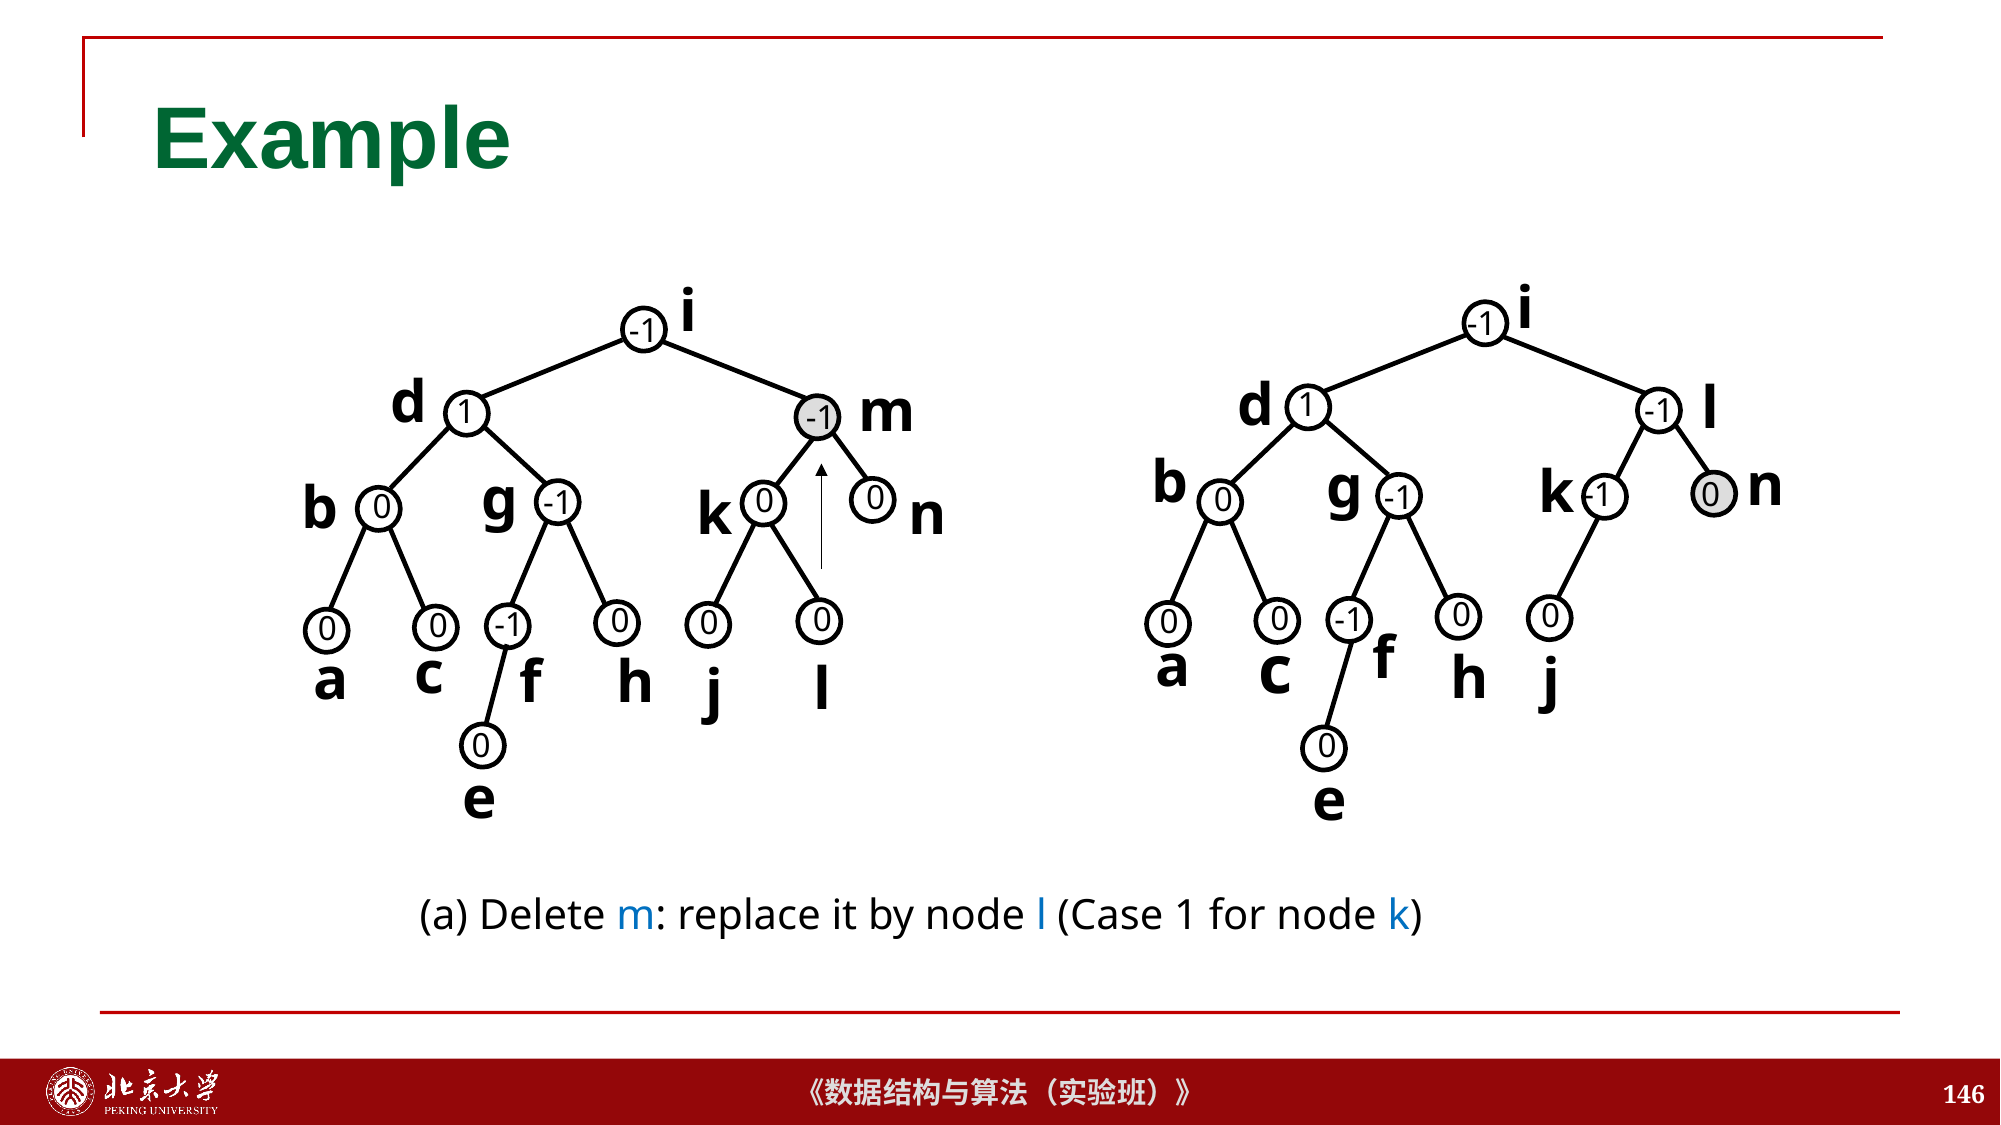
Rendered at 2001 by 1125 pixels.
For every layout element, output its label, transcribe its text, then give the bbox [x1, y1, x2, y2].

text_box b [301, 470, 349, 526]
text_box [461, 727, 471, 760]
text_box g [1326, 449, 1359, 506]
text_box [1302, 728, 1317, 767]
text_box c [415, 635, 448, 692]
text_box [486, 609, 494, 643]
text_box n [1746, 447, 1779, 504]
text_box m [858, 373, 892, 430]
text_box -1 [1334, 597, 1400, 700]
text_box 0 [1270, 597, 1303, 654]
text_box [1692, 476, 1701, 511]
text_box (a) Delete m: replace it by node l (Case 1 for node k) [419, 888, 1556, 947]
text_box [851, 479, 865, 520]
text_box 0 [610, 599, 643, 656]
text_box e [462, 760, 496, 817]
text_box 0 [372, 485, 405, 542]
text_box [815, 463, 828, 570]
text_box c [1258, 626, 1291, 683]
text_box 0 [1213, 478, 1247, 535]
text_box 0 [1701, 473, 1734, 530]
text_box [445, 394, 456, 433]
slide_number 146 [1550, 1065, 2000, 1125]
text_box n [908, 476, 941, 533]
text_box j [1542, 641, 1576, 699]
text_box [595, 602, 610, 644]
text_box [1327, 604, 1334, 636]
text_box 0 [1317, 724, 1350, 781]
text_box 0 [865, 476, 899, 533]
text_box [1198, 481, 1213, 523]
text_box [795, 399, 805, 435]
text_box d [1237, 366, 1270, 423]
text_box [1528, 598, 1541, 638]
text_box i [679, 273, 713, 330]
text_box i [1516, 270, 1550, 327]
text_box k [696, 476, 730, 533]
text_box 0 [699, 601, 732, 658]
text_box f [519, 644, 553, 701]
text_box 0 [318, 606, 351, 664]
text_box f [1372, 620, 1405, 677]
text_box h [1450, 639, 1483, 696]
text_box -1 [1384, 475, 1431, 533]
text_box d [390, 364, 423, 421]
text_box 0 [1452, 592, 1485, 650]
text_box l [1701, 370, 1734, 427]
text_box -1 [1583, 472, 1629, 530]
text_box -1 [543, 480, 595, 537]
text_box [741, 484, 754, 523]
text_box 0 [429, 603, 462, 660]
text_box [622, 315, 628, 344]
text_box l [813, 650, 846, 708]
text_box -1 [628, 308, 676, 365]
text_box 1 [1297, 383, 1330, 440]
text_box [1255, 600, 1270, 631]
text_box -1 [1466, 301, 1514, 358]
text_box 0 [812, 597, 846, 655]
text_box [1146, 604, 1159, 642]
text_box b [1151, 444, 1185, 501]
text_box [1377, 480, 1384, 512]
text_box [1286, 388, 1297, 426]
text_box 0 [1541, 594, 1574, 651]
text_box -1 [805, 396, 855, 453]
text_box k [1538, 454, 1571, 511]
text_box -1 [1644, 389, 1692, 446]
picture [46, 1067, 218, 1116]
text_box g [481, 460, 514, 517]
text_box [1436, 596, 1452, 638]
text_box [536, 486, 543, 518]
text_box 1 [456, 390, 489, 447]
text_box h [616, 644, 650, 701]
text_box e [1312, 762, 1345, 819]
text_box [305, 611, 318, 648]
text_box -1 [494, 603, 535, 660]
text_box a [313, 641, 346, 698]
text_box [797, 601, 812, 642]
text_box [357, 488, 372, 530]
text_box a [1155, 627, 1202, 705]
title Example [137, 59, 1863, 209]
text_box 0 [471, 724, 505, 781]
text_box [414, 607, 429, 635]
text_box 0 [754, 479, 788, 536]
text_box 0 [1159, 600, 1192, 627]
text_box [686, 605, 699, 645]
text_box j [705, 653, 738, 710]
text_box [1637, 394, 1644, 426]
